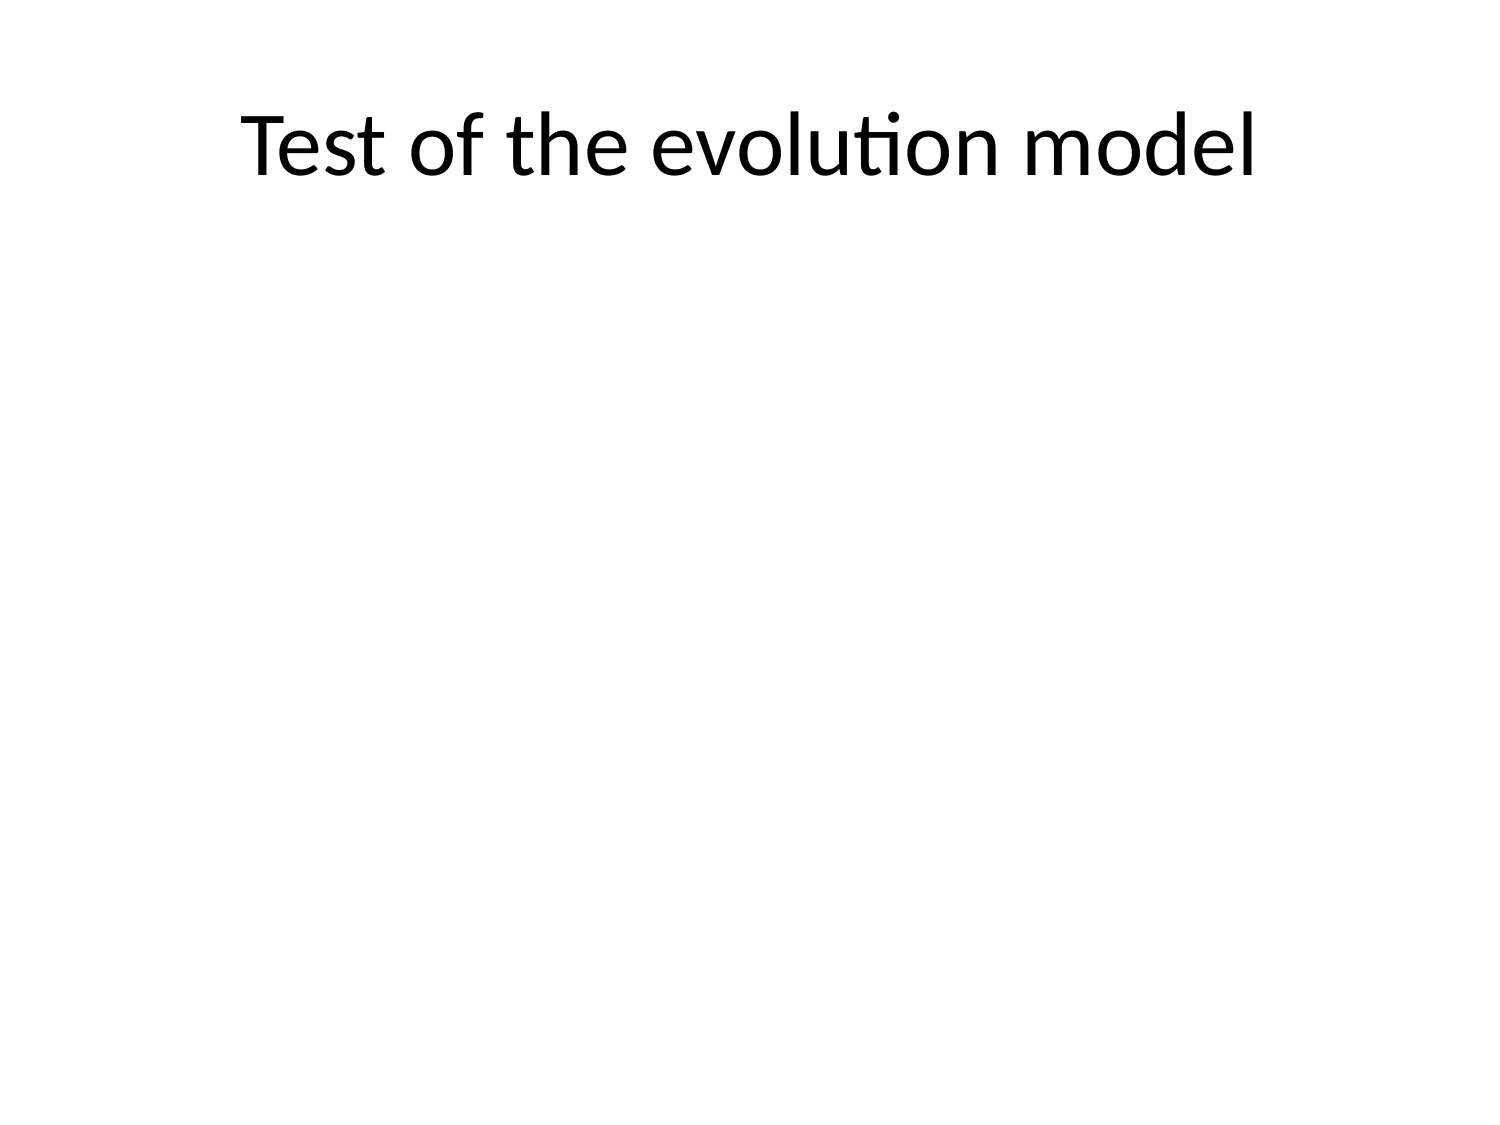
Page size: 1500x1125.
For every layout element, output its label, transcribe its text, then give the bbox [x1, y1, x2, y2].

title Test of the evolution model [75, 45, 1425, 233]
